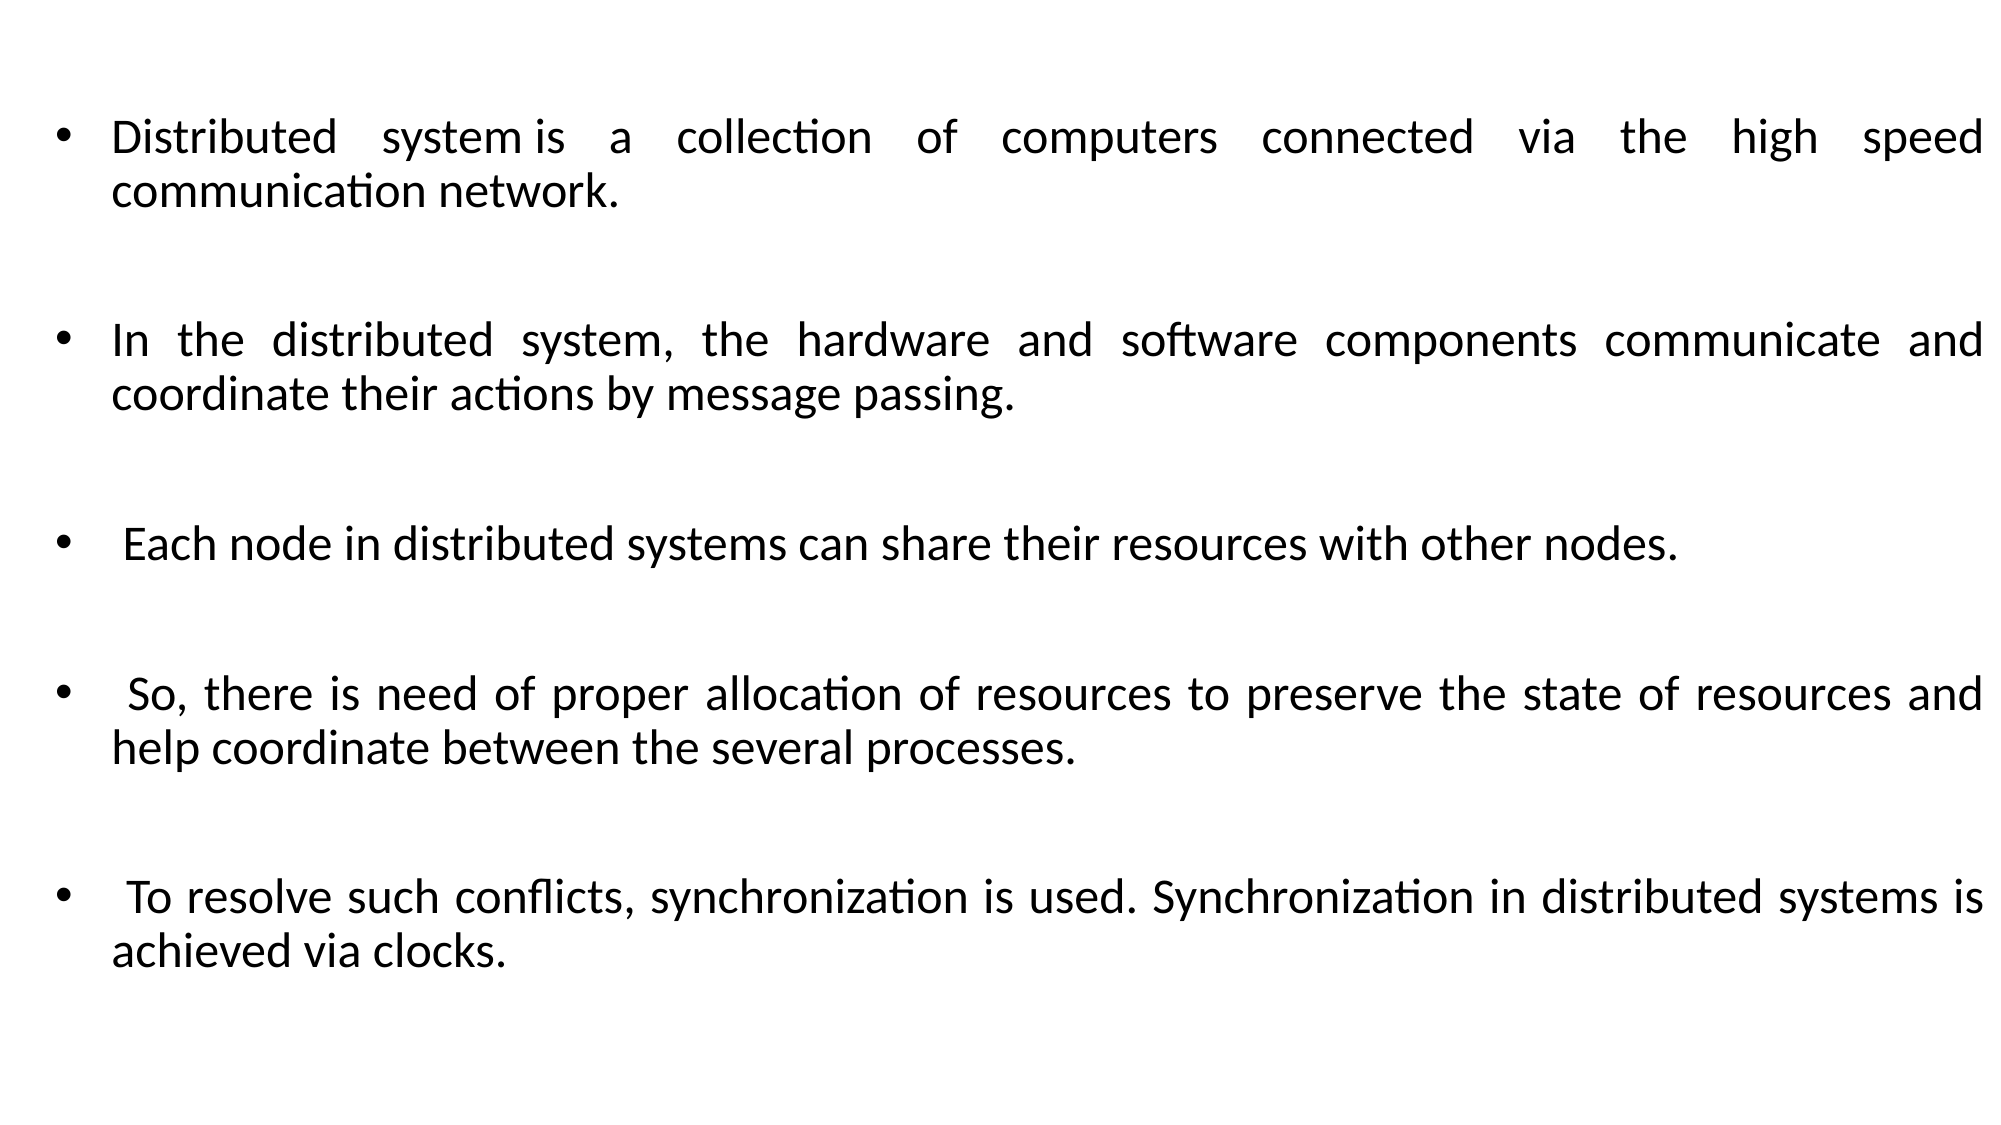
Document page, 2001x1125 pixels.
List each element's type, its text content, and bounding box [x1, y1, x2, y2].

subtitle Distributed system is a collection of computers connected via the high speed communication network. In the distributed system, the hardware and software components communicate and coordinate their actions by message passing. Each node in distributed systems can share their resources with other nodes. So, there is need of proper allocation of resources to preserve the state of resources and help coordinate between the several processes. To resolve such conflicts, synchronization is used. Synchronization in distributed systems is achieved via clocks. [40, 21, 2000, 1125]
